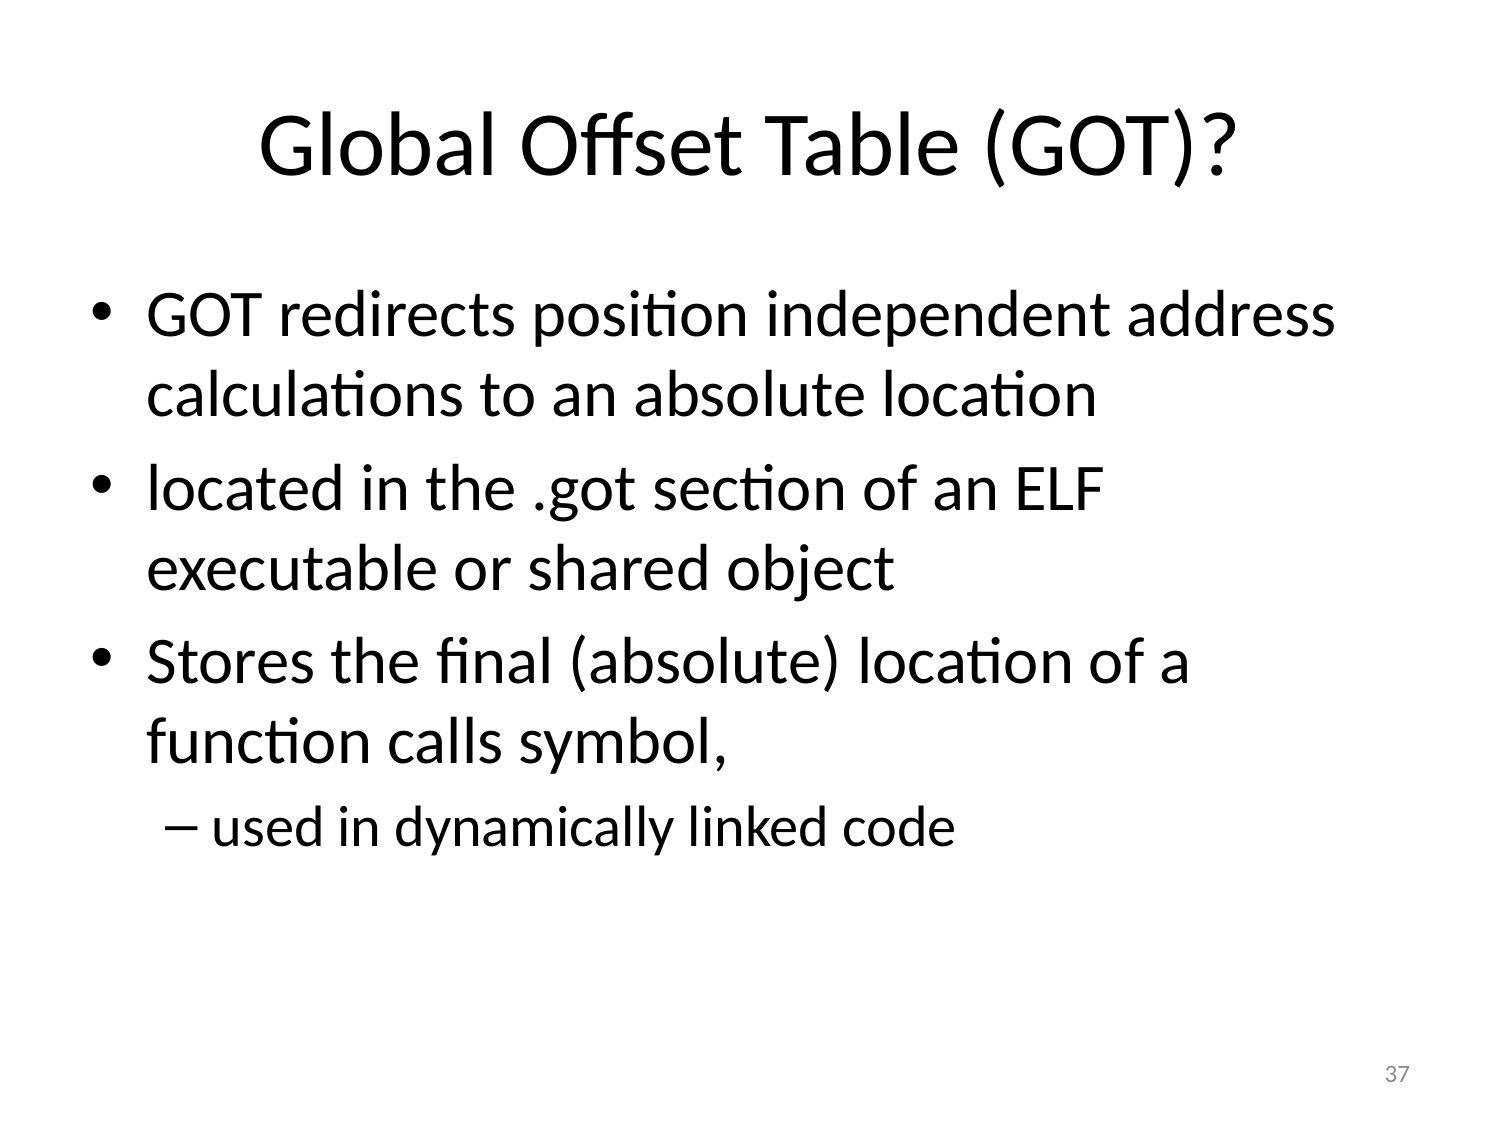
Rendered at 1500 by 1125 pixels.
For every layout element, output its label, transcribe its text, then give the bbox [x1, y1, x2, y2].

list GOT redirects position independent address calculations to an absolute location located in the .got section of an ELF executable or shared object Stores the final (absolute) location of a function calls symbol, used in dynamically linked code [75, 262, 1425, 1005]
title Global Offset Table (GOT)? [75, 45, 1425, 233]
slide_number 37 [1074, 1042, 1425, 1103]
